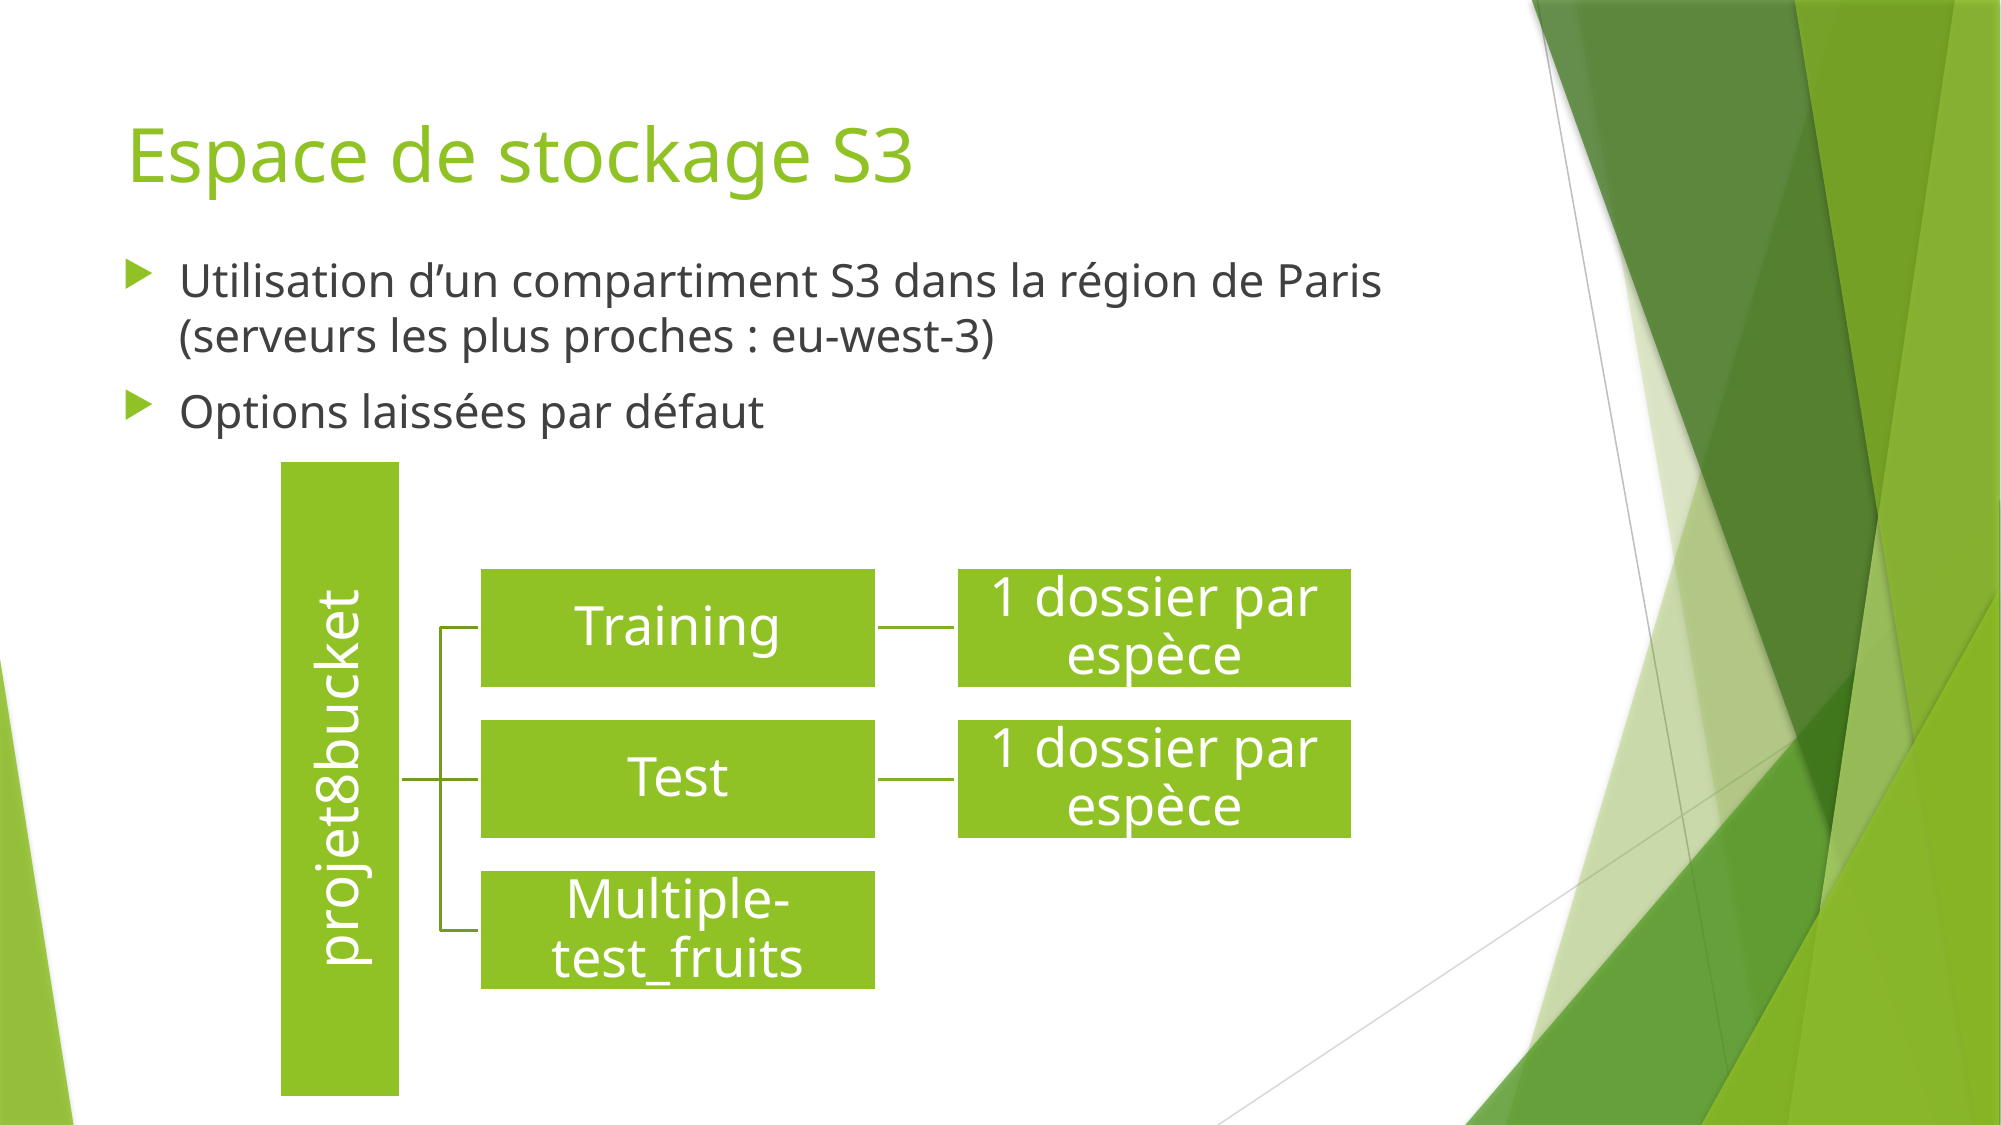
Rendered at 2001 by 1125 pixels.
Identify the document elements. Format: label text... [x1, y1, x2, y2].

title Espace de stockage S3 [111, 99, 1522, 244]
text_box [0, 460, 1667, 1098]
list Utilisation d’un compartiment S3 dans la région de Paris (serveurs les plus proches : eu-west-3) Options laissées par défaut [107, 244, 1585, 458]
